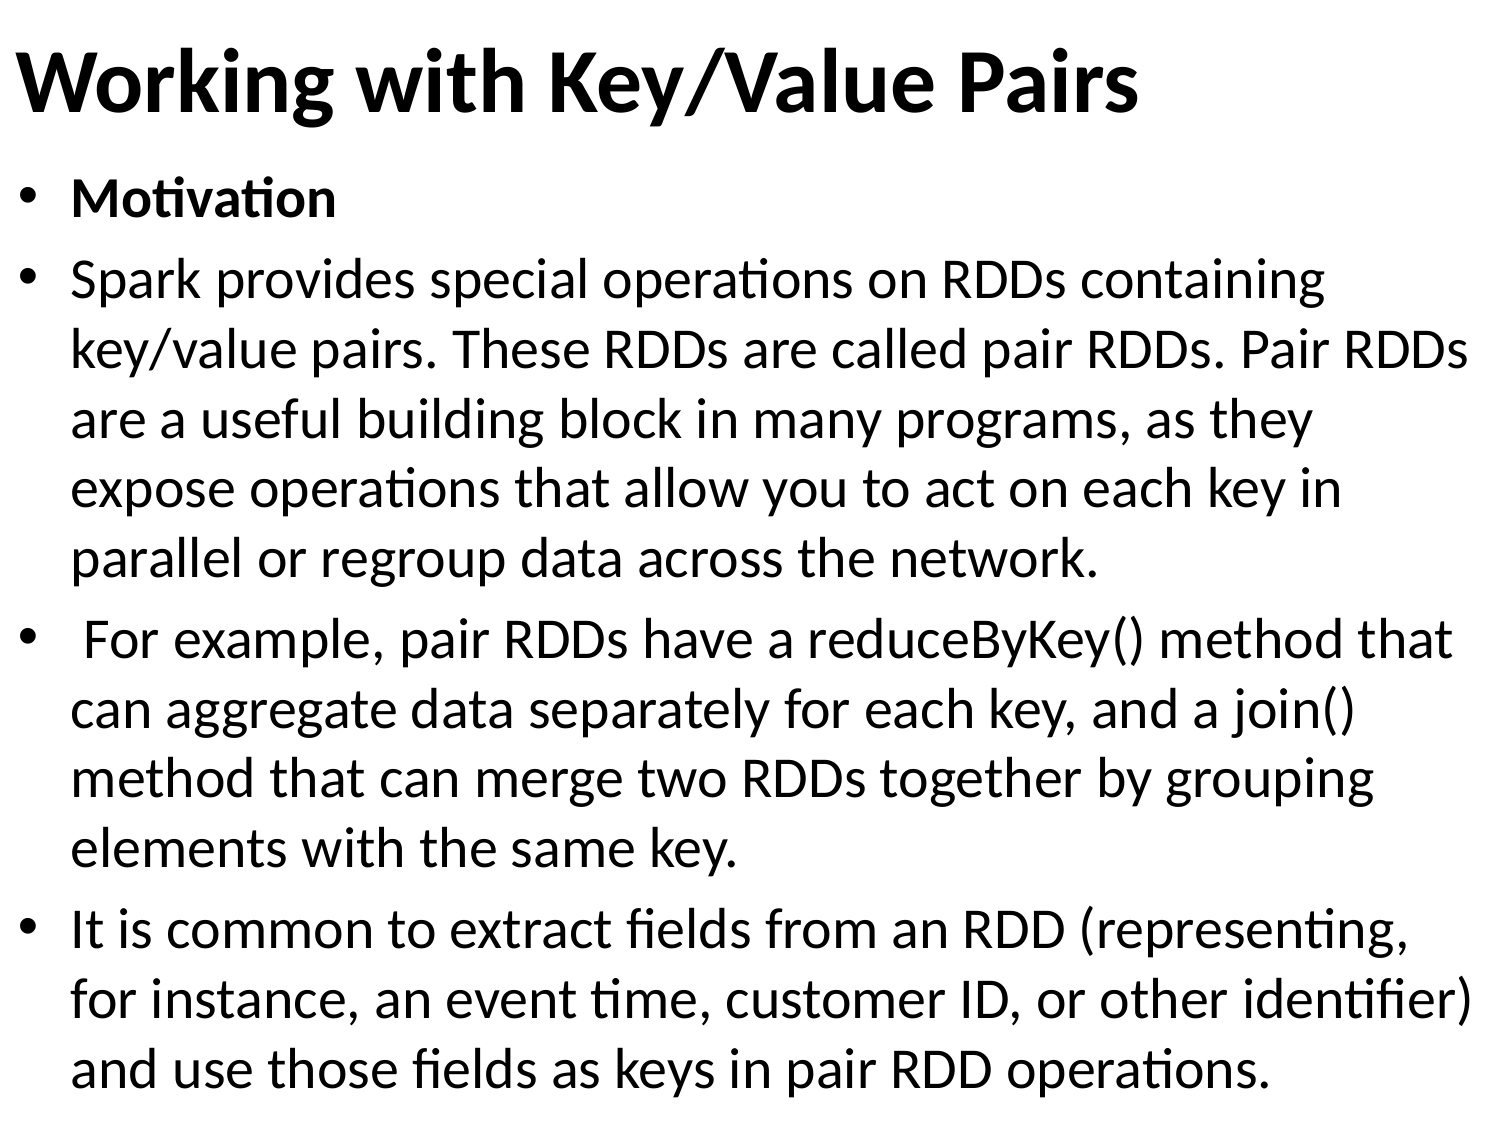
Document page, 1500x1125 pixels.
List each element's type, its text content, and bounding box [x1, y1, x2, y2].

title Working with Key/Value Pairs [0, 1, 1500, 150]
list Motivation Spark provides special operations on RDDs containing key/value pairs. These RDDs are called pair RDDs. Pair RDDs are a useful building block in many programs, as they expose operations that allow you to act on each key in parallel or regroup data across the network. For example, pair RDDs have a reduceByKey() method that can aggregate data separately for each key, and a join() method that can merge two RDDs together by grouping elements with the same key. It is common to extract fields from an RDD (representing, for instance, an event time, customer ID, or other identifier) and use those fields as keys in pair RDD operations. [2, 152, 1500, 1125]
